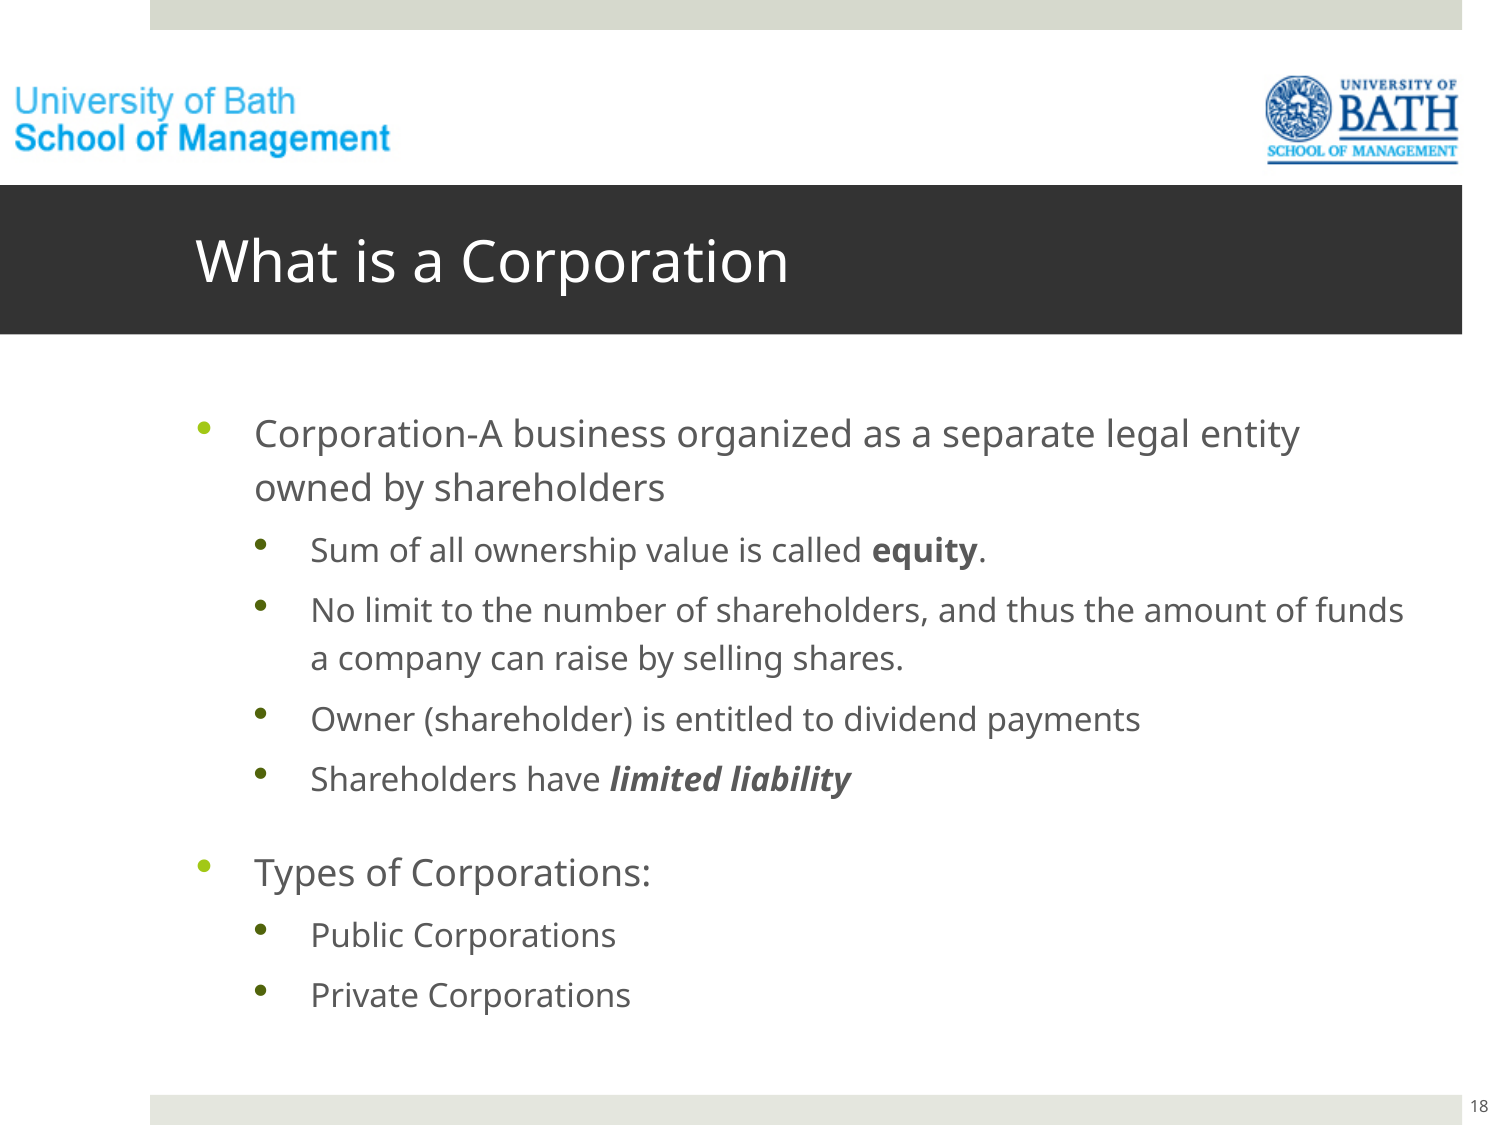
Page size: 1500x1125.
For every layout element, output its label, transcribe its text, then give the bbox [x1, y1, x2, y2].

slide_number 18 [1441, 1077, 1500, 1125]
list Corporation-A business organized as a separate legal entity owned by shareholders Sum of all ownership value is called equity. No limit to the number of shareholders, and thus the amount of funds a company can raise by selling shares. Owner (shareholder) is entitled to dividend payments Shareholders have limited liability Types of Corporations: Public Corporations Private Corporations [182, 393, 1432, 1028]
title What is a Corporation [0, 185, 1463, 335]
picture [0, 62, 1485, 185]
